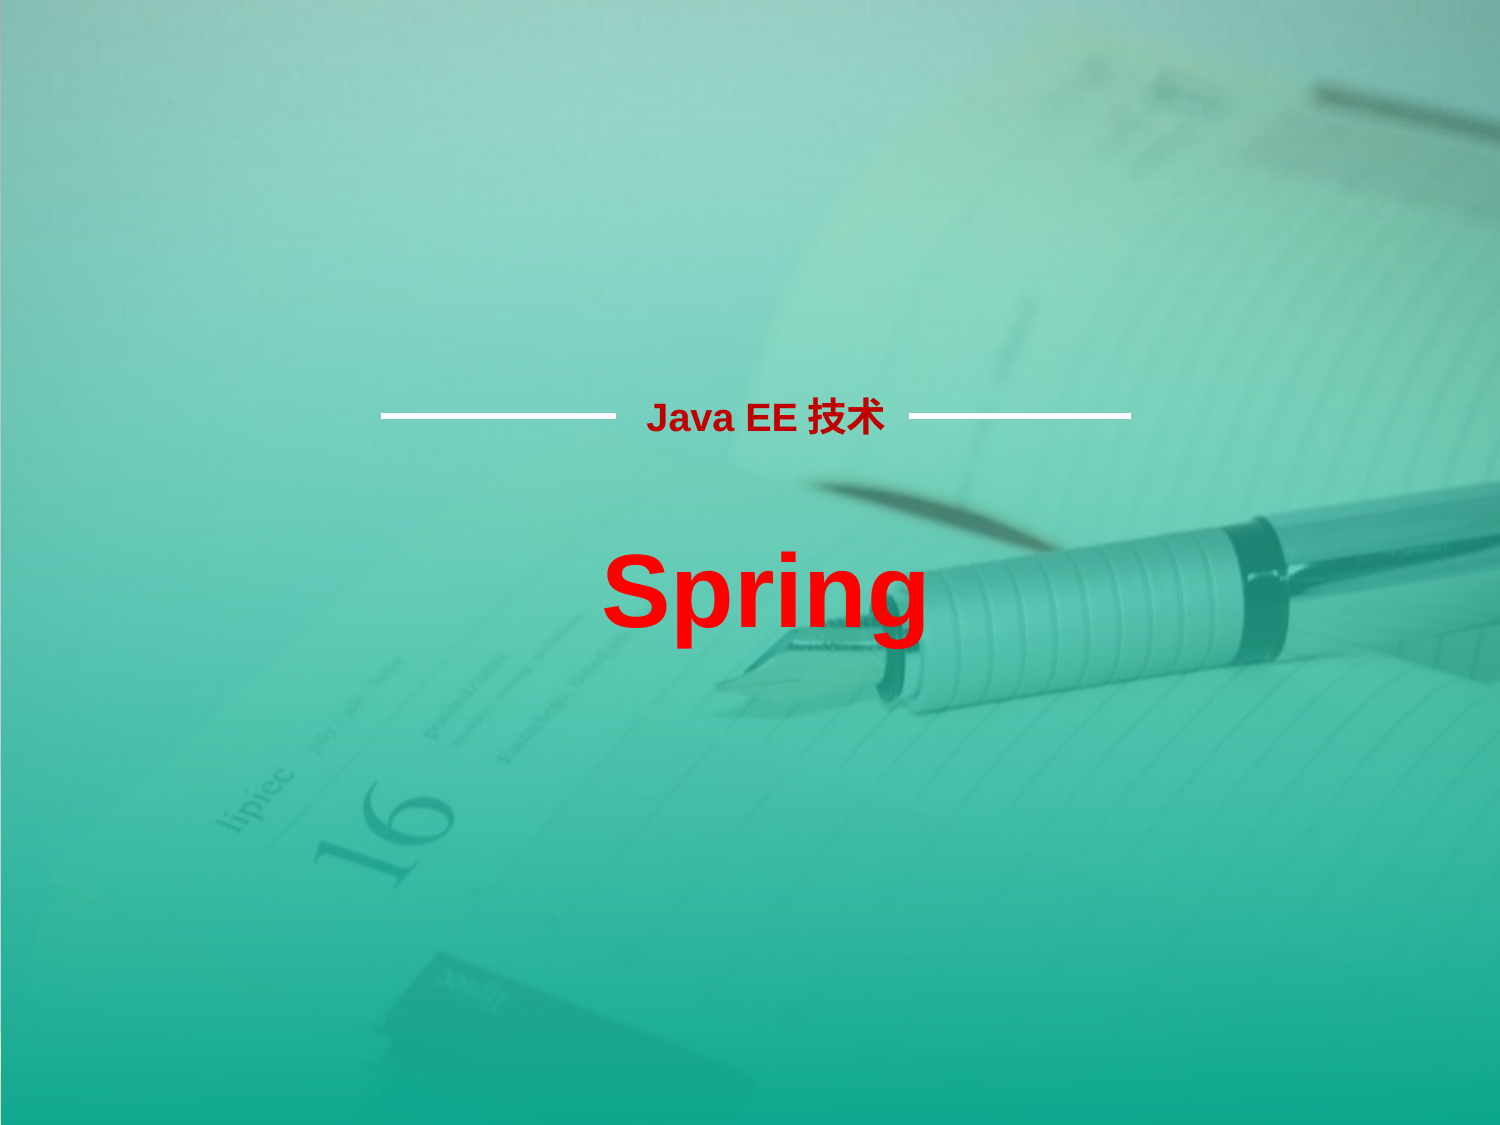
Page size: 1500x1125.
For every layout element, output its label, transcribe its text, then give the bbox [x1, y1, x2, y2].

subtitle Java EE技术 [570, 390, 963, 447]
title Spring [234, 529, 1299, 668]
